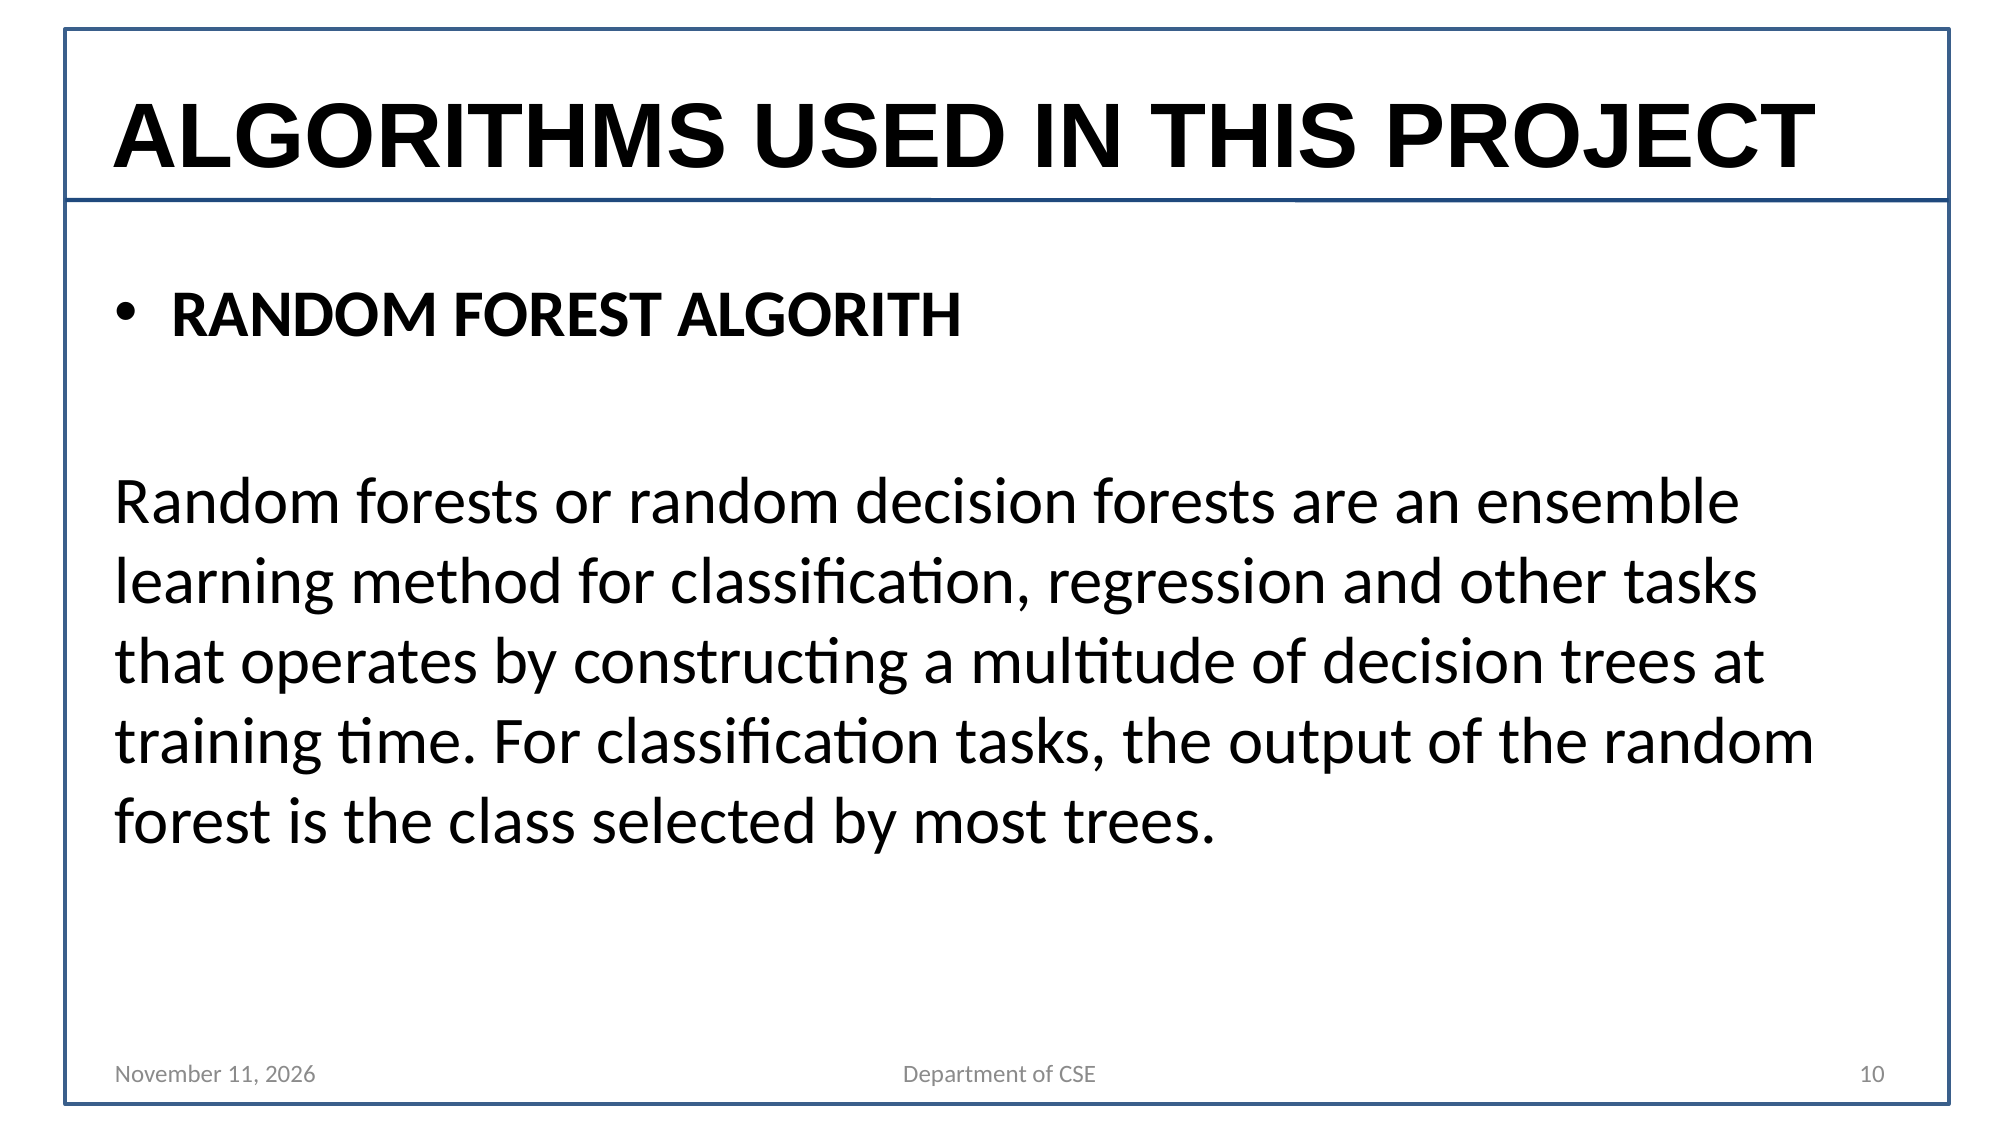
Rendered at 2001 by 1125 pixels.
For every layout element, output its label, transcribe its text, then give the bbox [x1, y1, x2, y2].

title ALGORITHMS USED IN THIS PROJECT [65, 37, 1866, 225]
footer Department of CSE [683, 1042, 1317, 1103]
list RANDOM FOREST ALGORITH Random forests or random decision forests are an ensemble learning method for classification, regression and other tasks that operates by constructing a multitude of decision trees at training time. For classification tasks, the output of the random forest is the class selected by most trees. [99, 262, 1900, 1005]
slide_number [99, 1042, 567, 1103]
slide_number 10 [1433, 1042, 1900, 1103]
